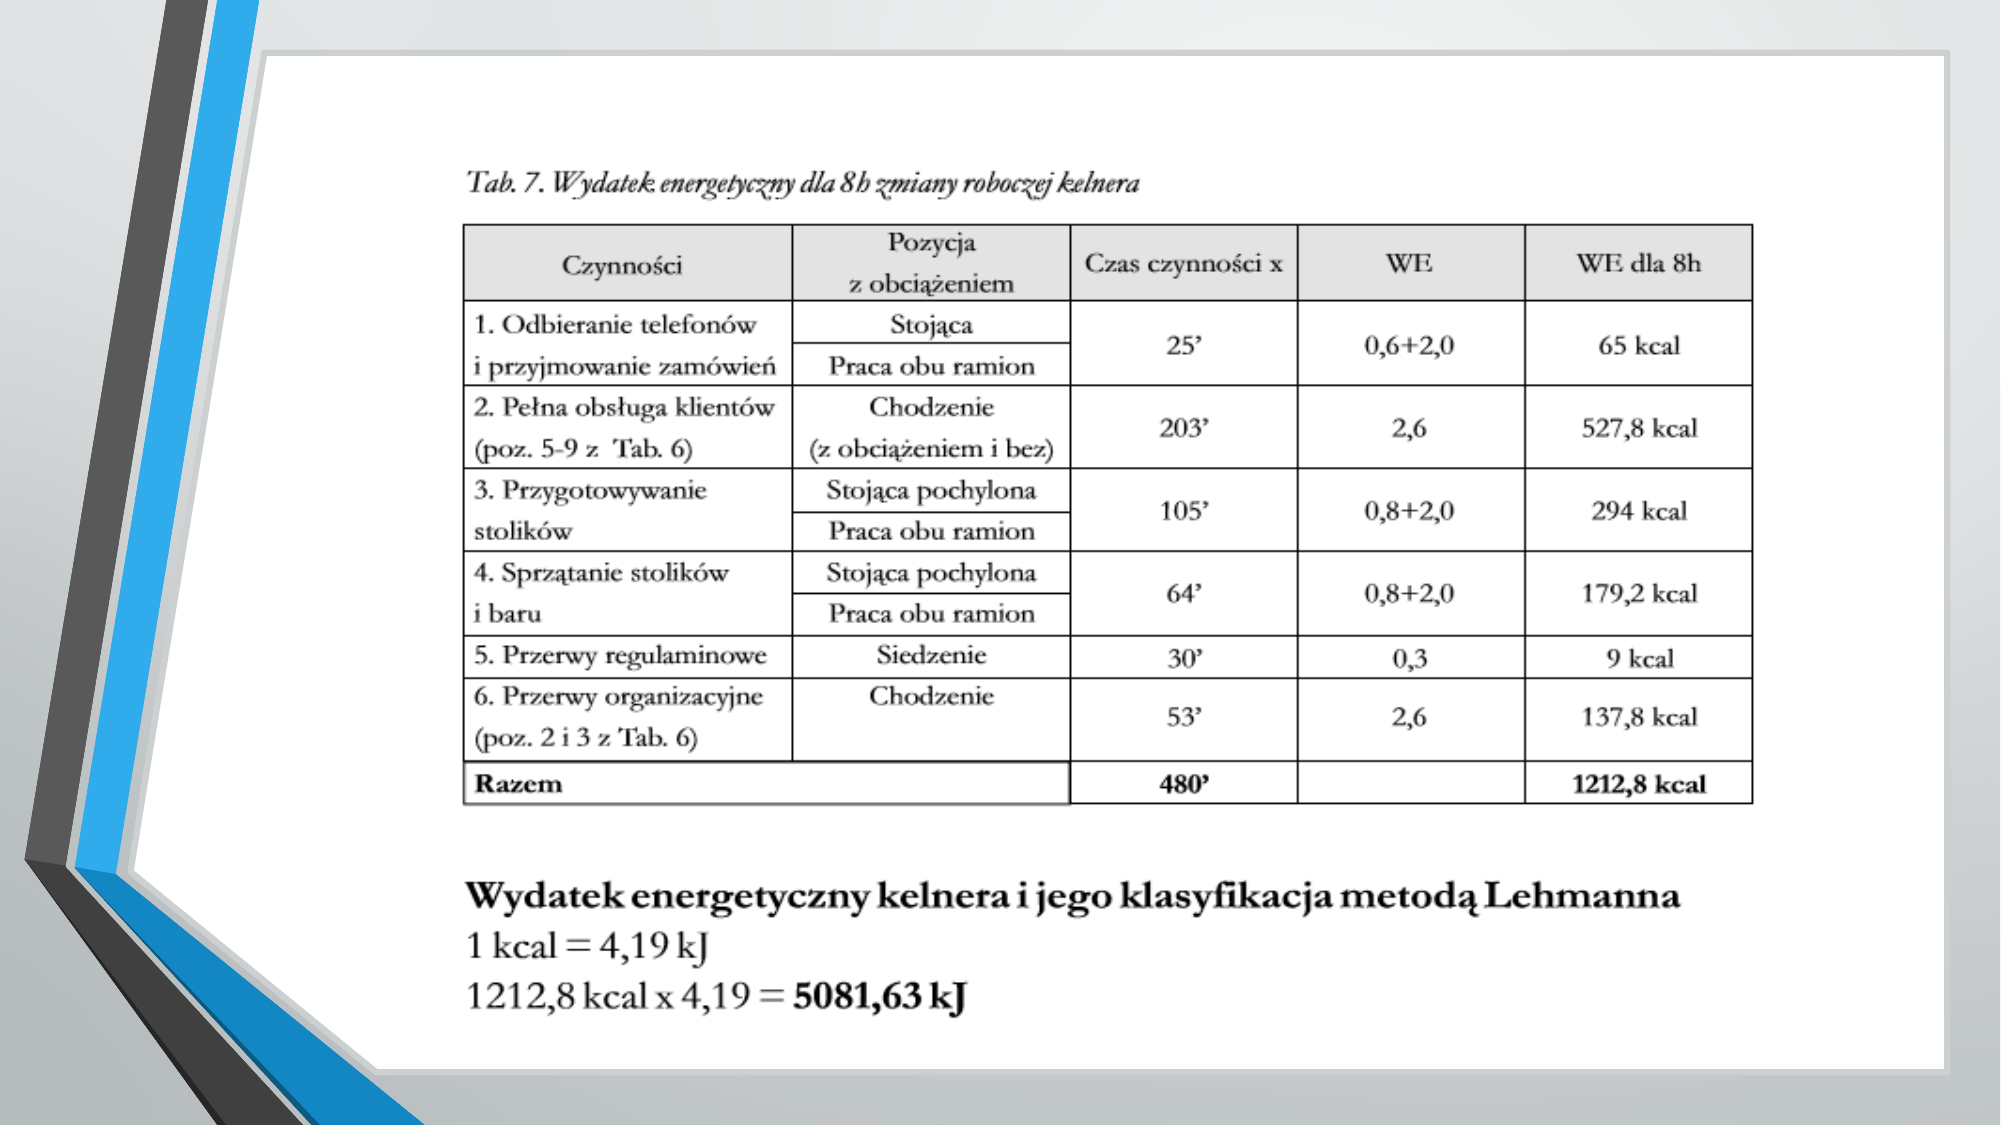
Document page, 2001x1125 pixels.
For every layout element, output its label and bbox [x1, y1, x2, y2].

list [449, 159, 1797, 1035]
text_box [425, 51, 1949, 1074]
text_box [24, 0, 425, 1125]
